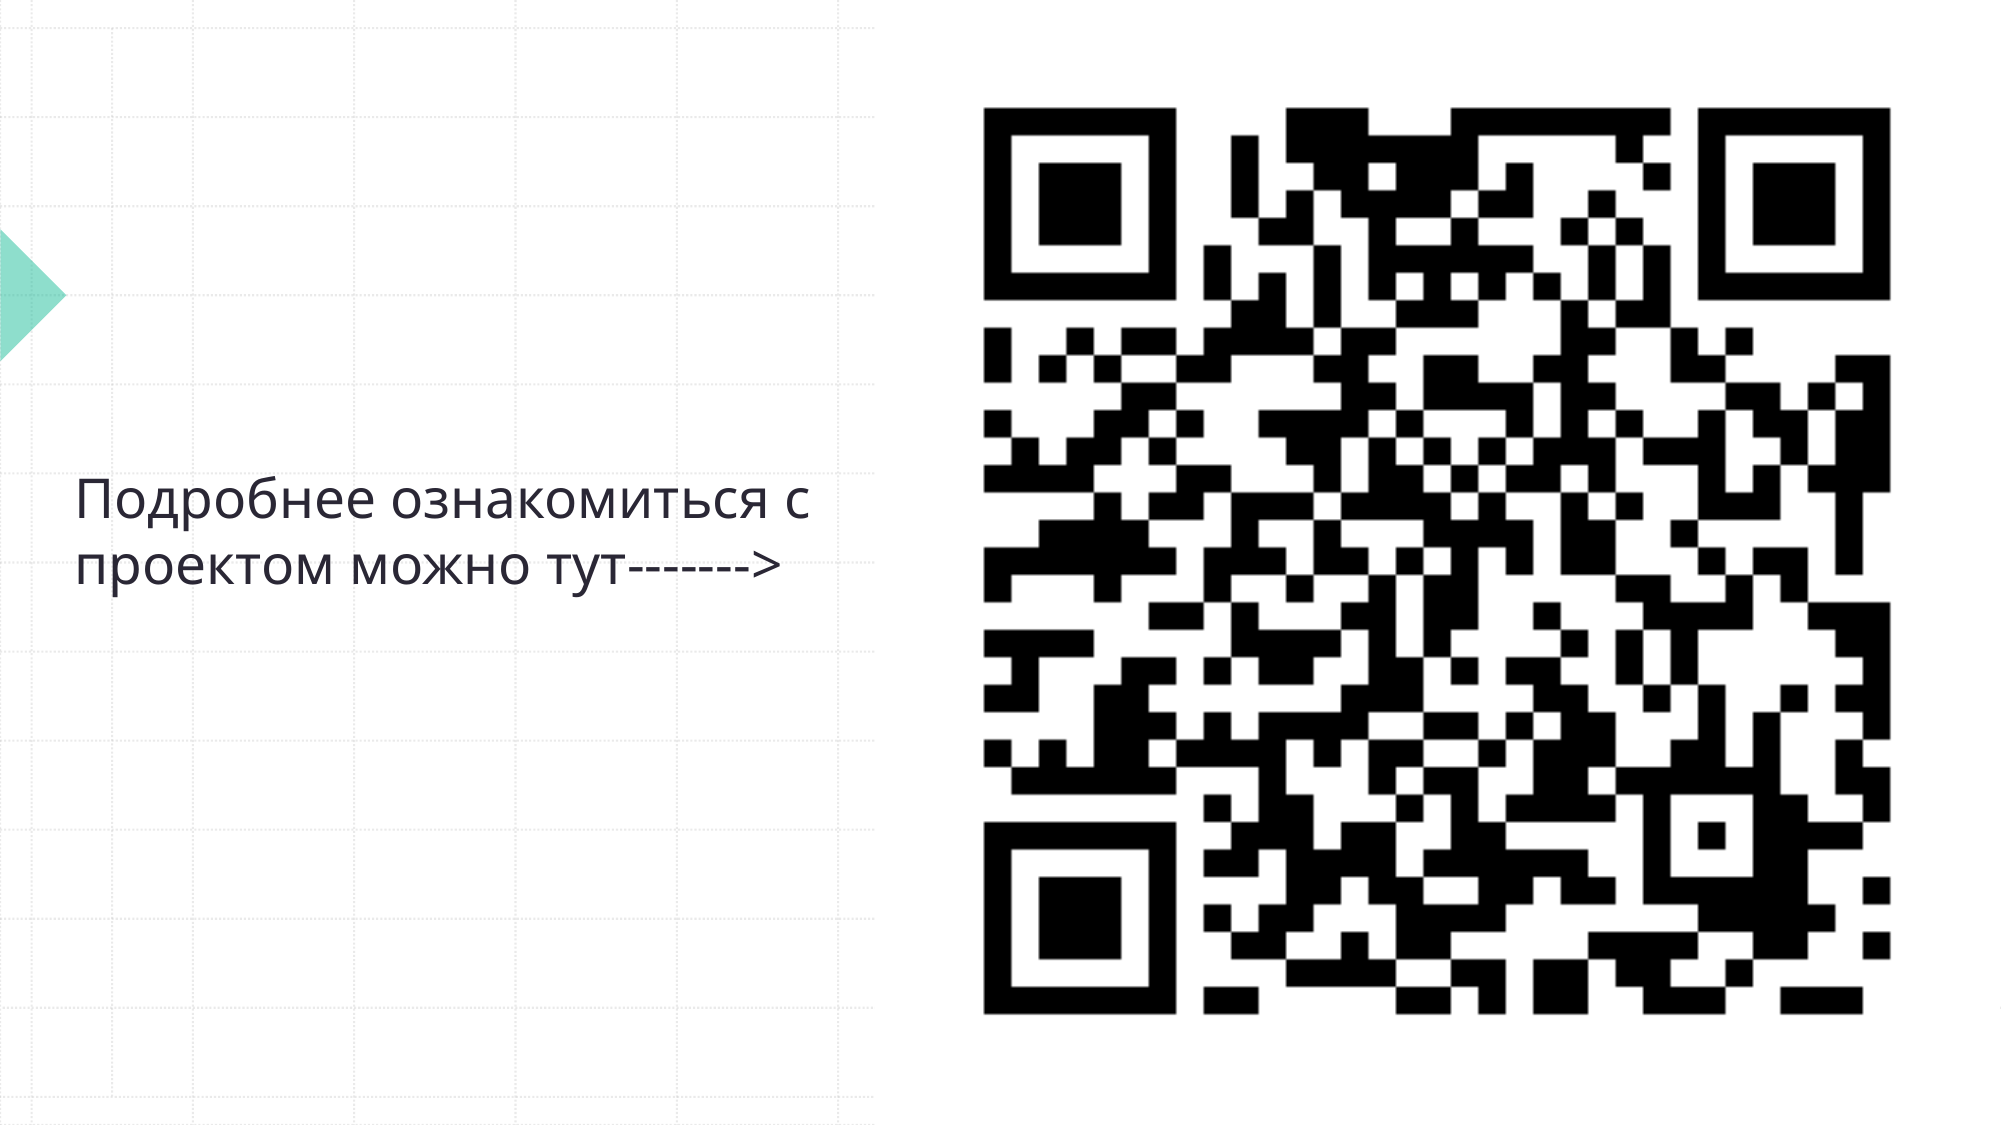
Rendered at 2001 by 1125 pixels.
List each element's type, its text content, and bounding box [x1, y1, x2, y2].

title Подробнее ознакомиться с проектом можно тут-------> [59, 404, 875, 603]
picture [875, 0, 2000, 1125]
